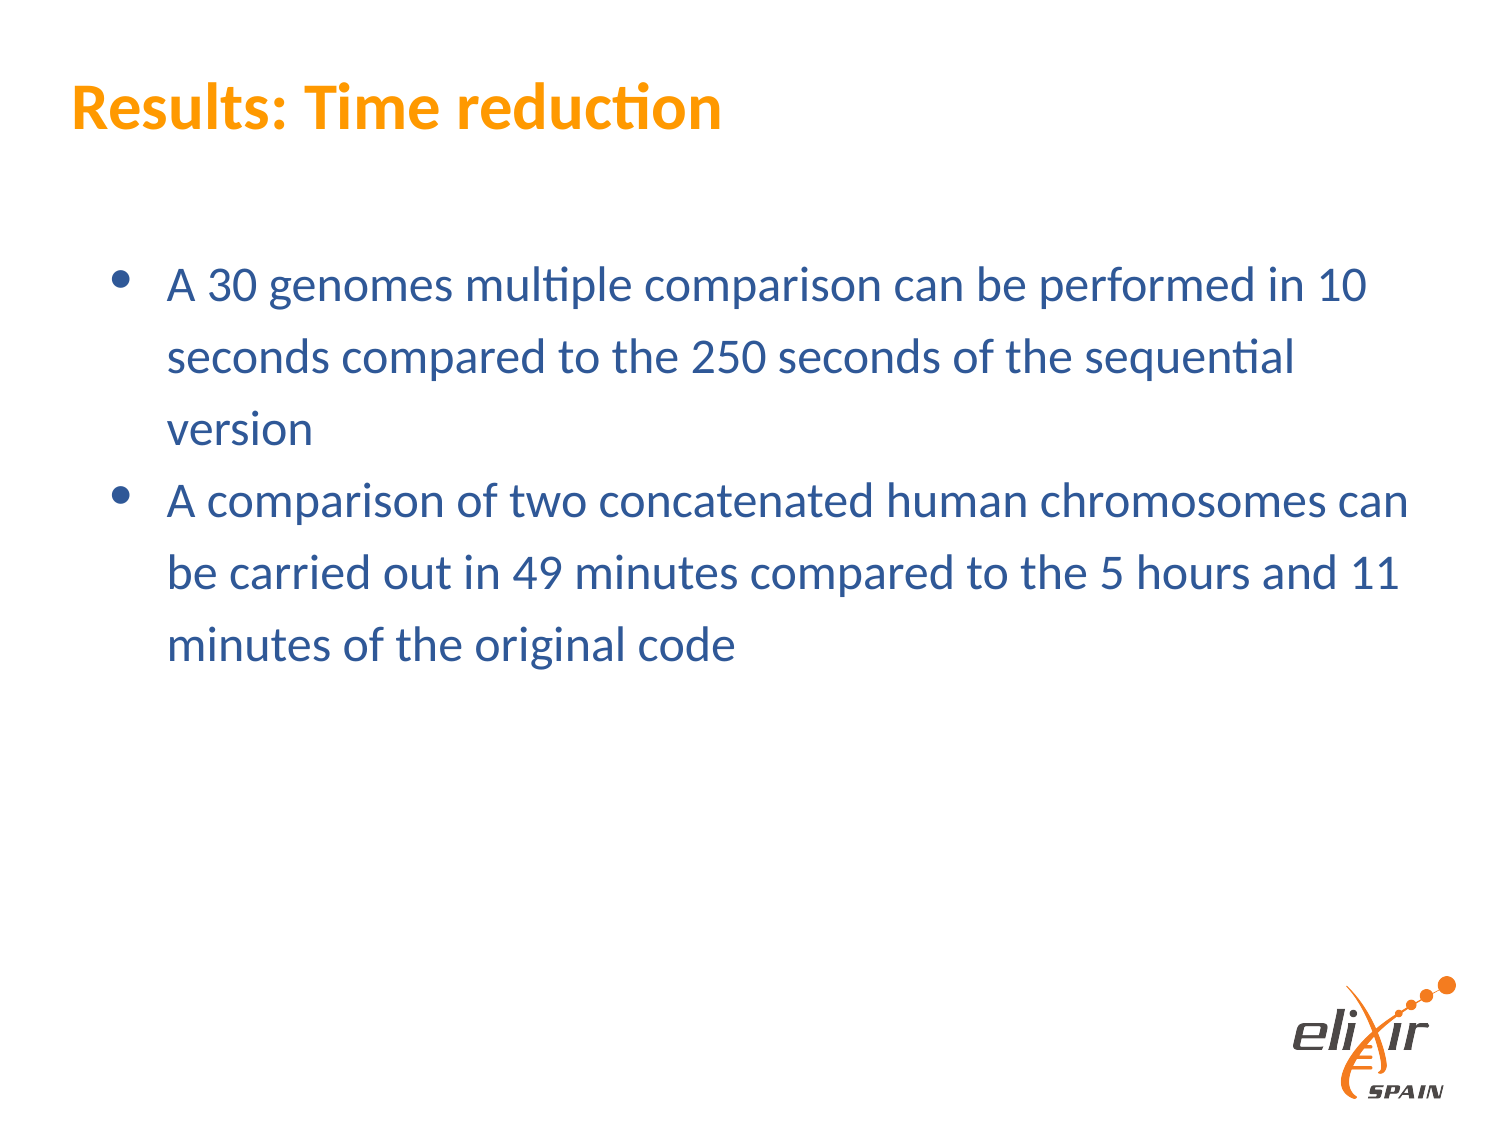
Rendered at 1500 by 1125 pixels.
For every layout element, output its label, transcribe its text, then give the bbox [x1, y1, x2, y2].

list A 30 genomes multiple comparison can be performed in 10 seconds compared to the 250 seconds of the sequential version A comparison of two concatenated human chromosomes can be carried out in 49 minutes compared to the 5 hours and 11 minutes of the original code [76, 231, 1427, 975]
text_box Results: Time reduction [56, 47, 1164, 236]
picture [1293, 976, 1456, 1099]
